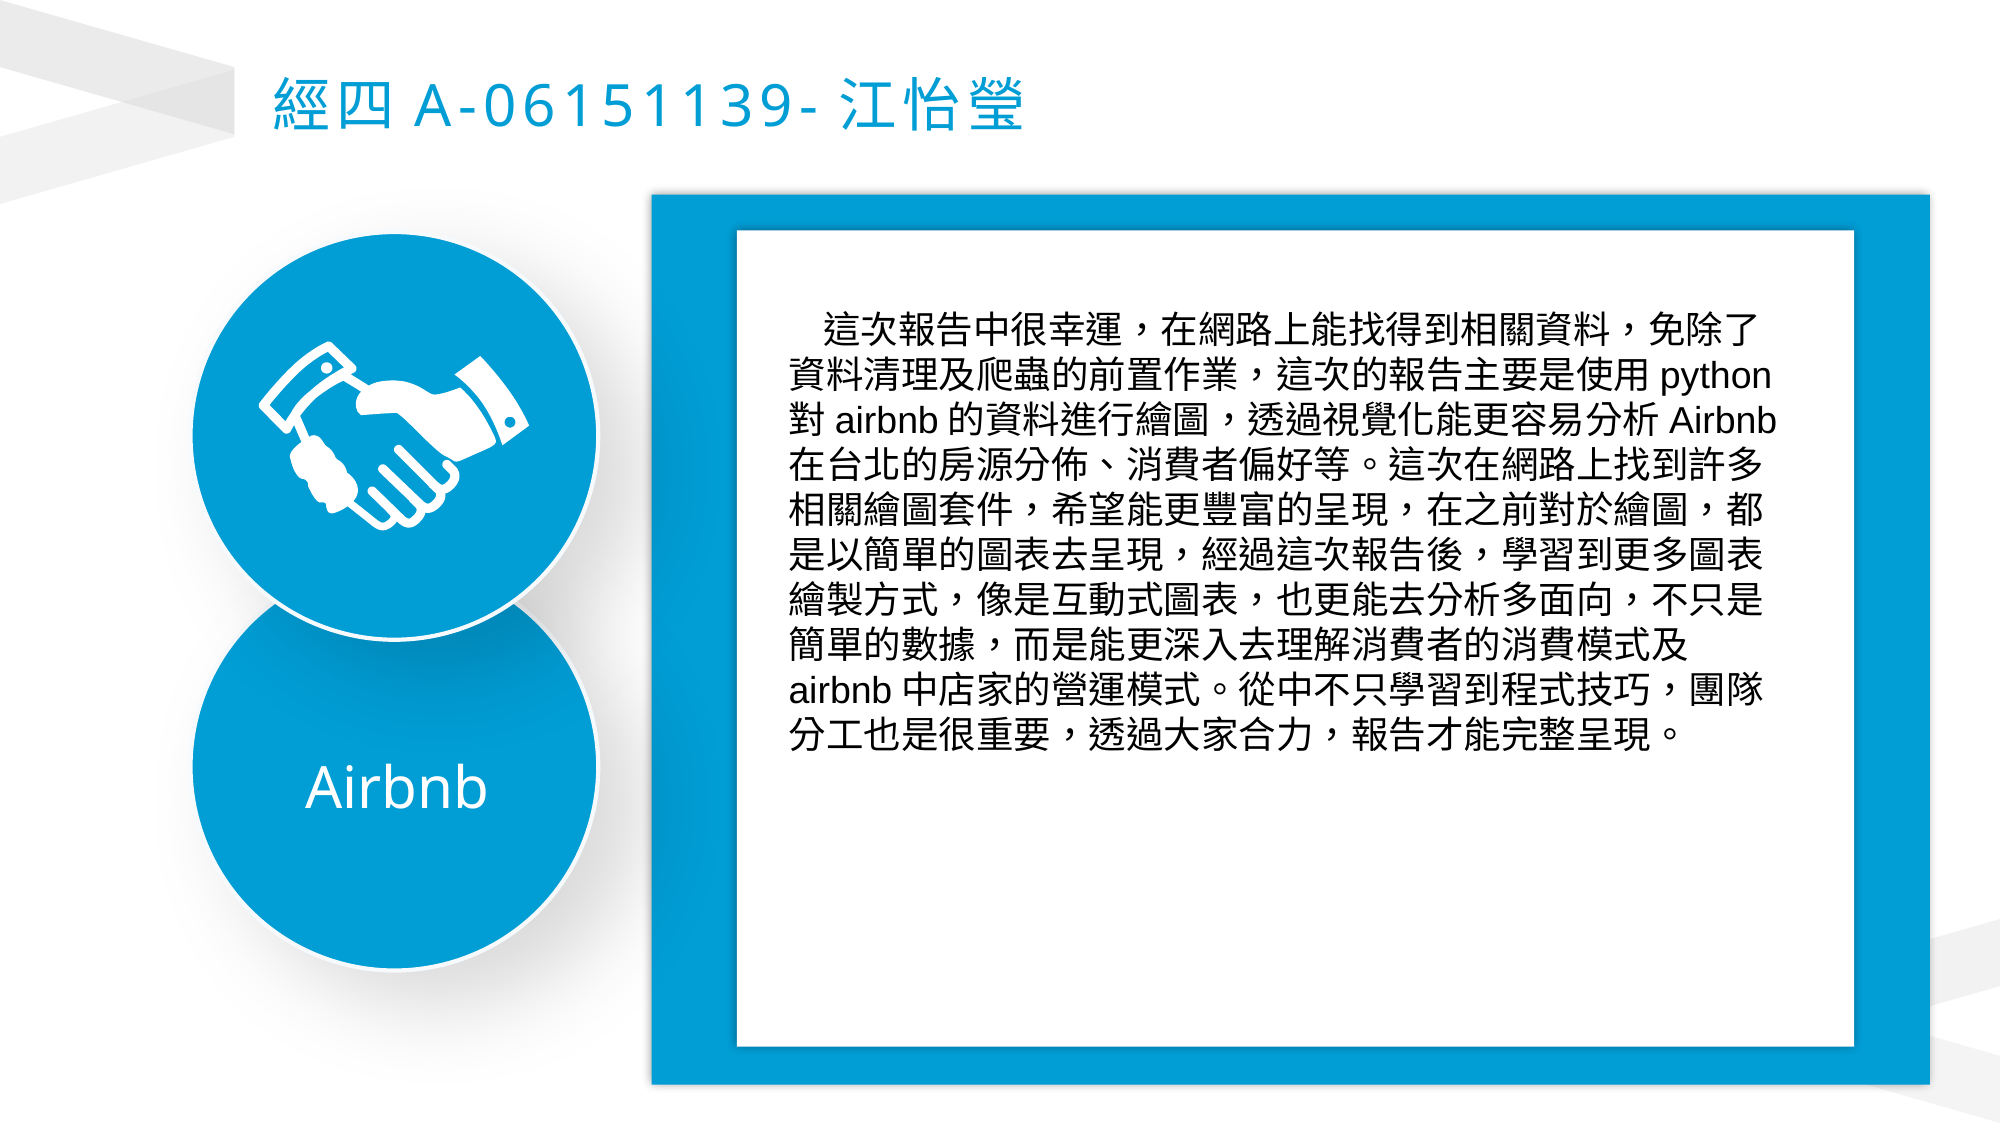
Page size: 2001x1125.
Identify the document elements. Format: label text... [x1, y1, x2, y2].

text_box [258, 341, 496, 531]
text_box [454, 355, 530, 446]
text_box 經四A-06151139-江怡瑩 [257, 60, 1041, 145]
text_box [189, 620, 600, 972]
text_box 這次報告中很幸運，在網路上能找得到相關資料，免除了資料清理及爬蟲的前置作業，這次的報告主要是使用python對airbnb的資料進行繪圖，透過視覺化能更容易分析Airbnb在台北的房源分佈、消費者偏好等。這次在網路上找到許多相關繪圖套件，希望能更豐富的呈現，在之前對於繪圖，都是以簡單的圖表去呈現，經過這次報告後，學習到更多圖表繪製方式，像是互動式圖表，也更能去分析多面向，不只是簡單的數據，而是能更深入去理解消費者的消費模式及airbnb中店家的營運模式。從中不只學習到程式技巧，團隊分工也是很重要，透過大家合力，報告才能完整呈現。 [773, 298, 1808, 764]
text_box [651, 194, 1931, 1086]
text_box Airbnb [233, 749, 562, 820]
text_box [189, 230, 600, 641]
text_box [736, 229, 1855, 1048]
